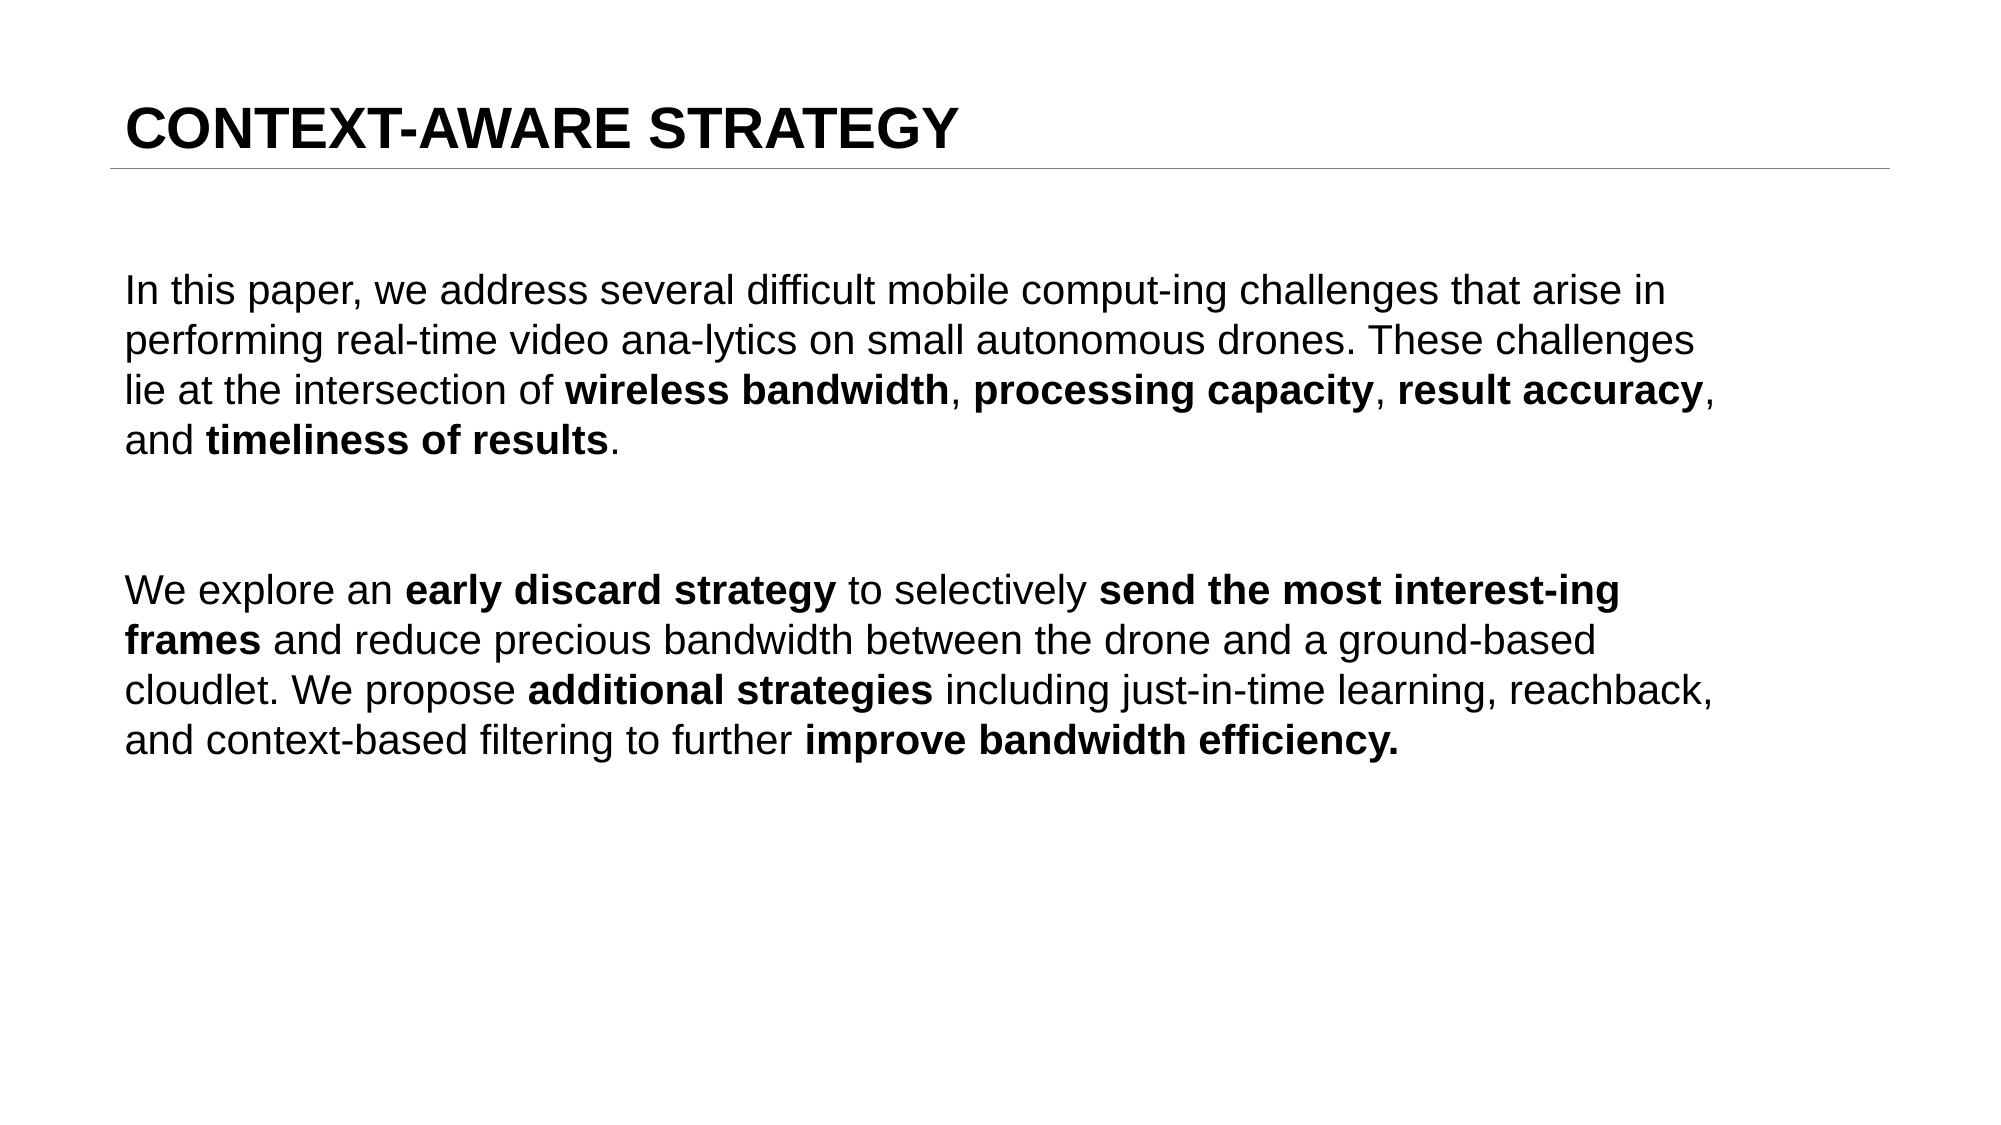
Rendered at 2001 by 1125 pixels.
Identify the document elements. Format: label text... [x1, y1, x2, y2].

title CONTEXT-AWARE STRATEGY [109, 0, 1890, 169]
text_box In this paper, we address several difficult mobile comput-ing challenges that arise in performing real-time video ana-lytics on small autonomous drones. These challenges lie at the intersection of wireless bandwidth, processing capacity, result accuracy, and timeliness of results. We explore an early discard strategy to selectively send the most interest-ing frames and reduce precious bandwidth between the drone and a ground-based cloudlet. We propose additional strategies including just-in-time learning, reachback, and context-based filtering to further improve bandwidth efficiency. [109, 255, 1733, 771]
